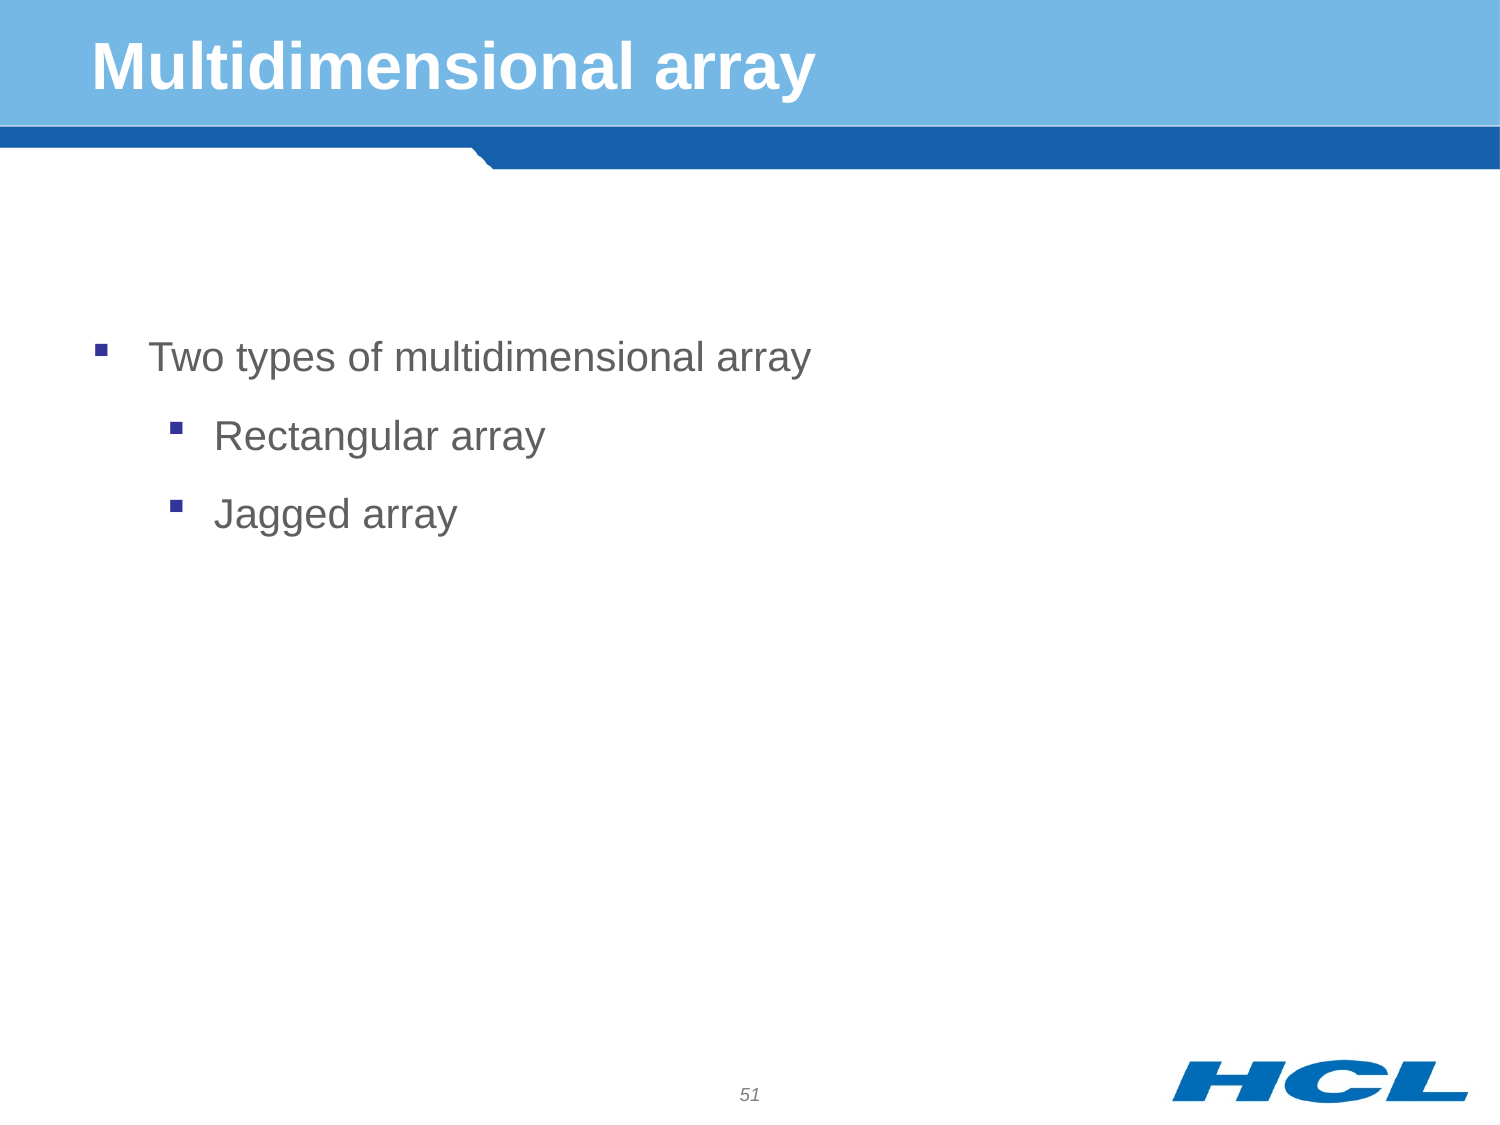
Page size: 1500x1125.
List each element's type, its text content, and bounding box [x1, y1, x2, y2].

list Two types of multidimensional array Rectangular array Jagged array [76, 302, 1427, 1045]
picture [0, 0, 1500, 188]
picture [1140, 1050, 1500, 1109]
slide_number 51 [574, 1074, 926, 1115]
title Multidimensional array [76, 0, 1427, 138]
